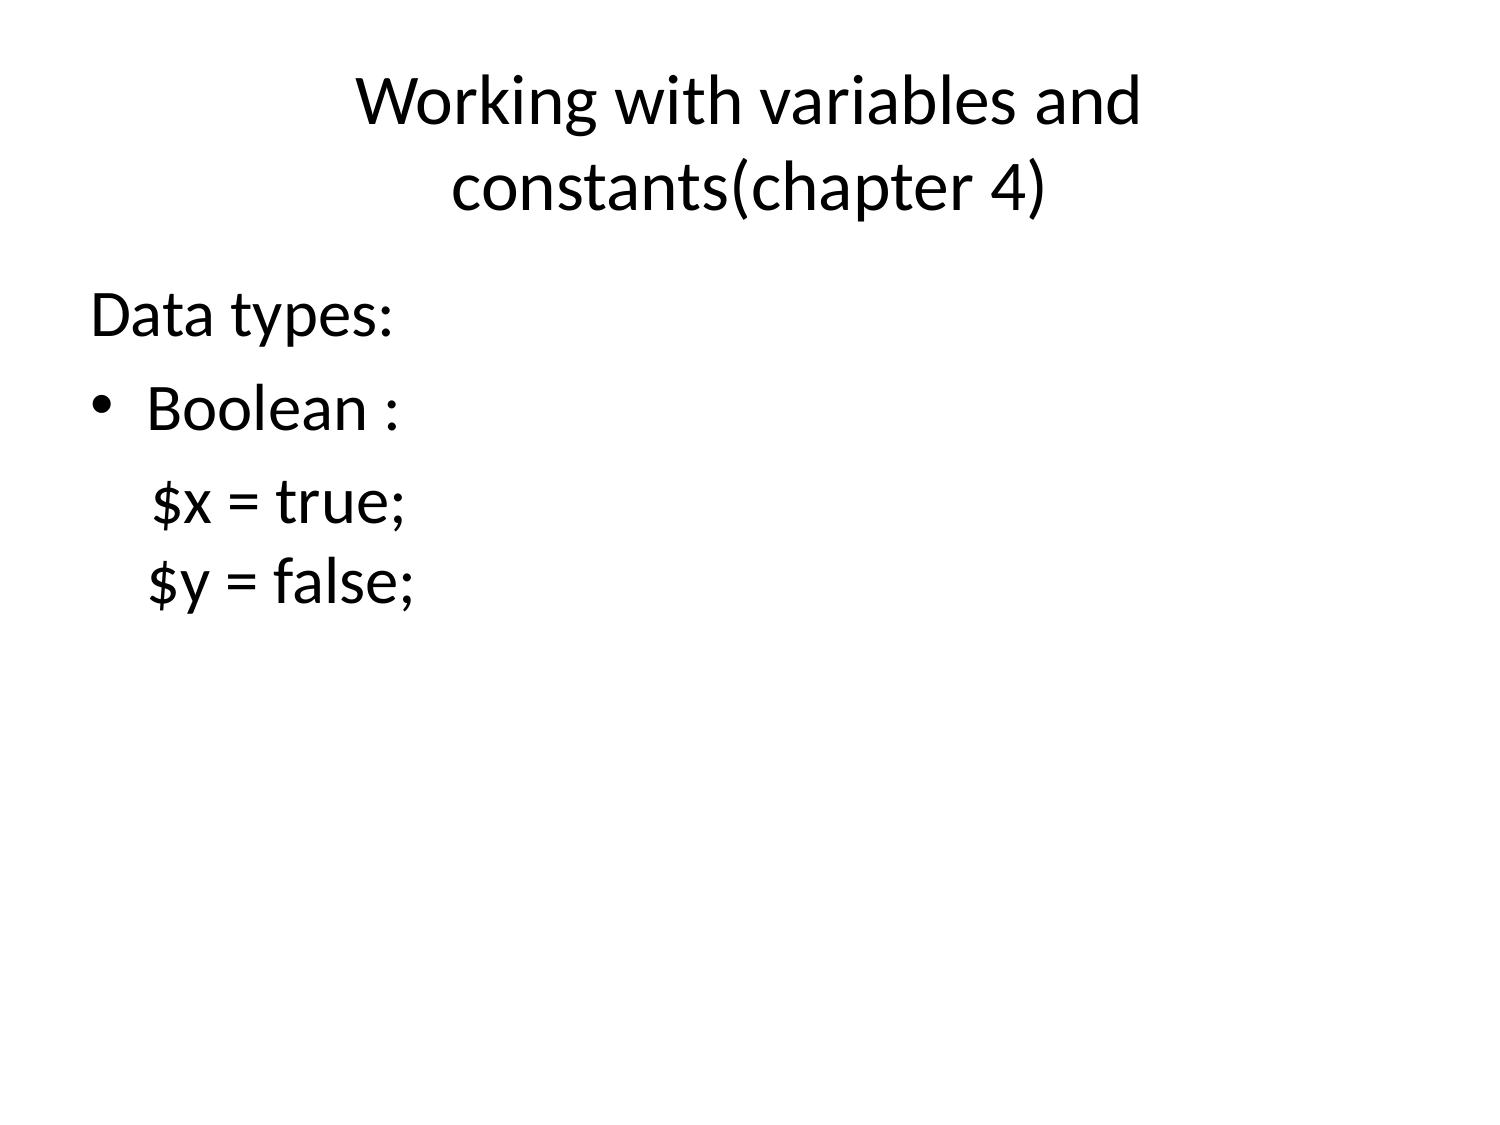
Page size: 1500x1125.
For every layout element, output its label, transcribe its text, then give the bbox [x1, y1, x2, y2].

list Data types: Boolean : $x = true; $y = false; [75, 262, 1425, 1005]
title Working with variables and constants(chapter 4) [75, 45, 1425, 233]
